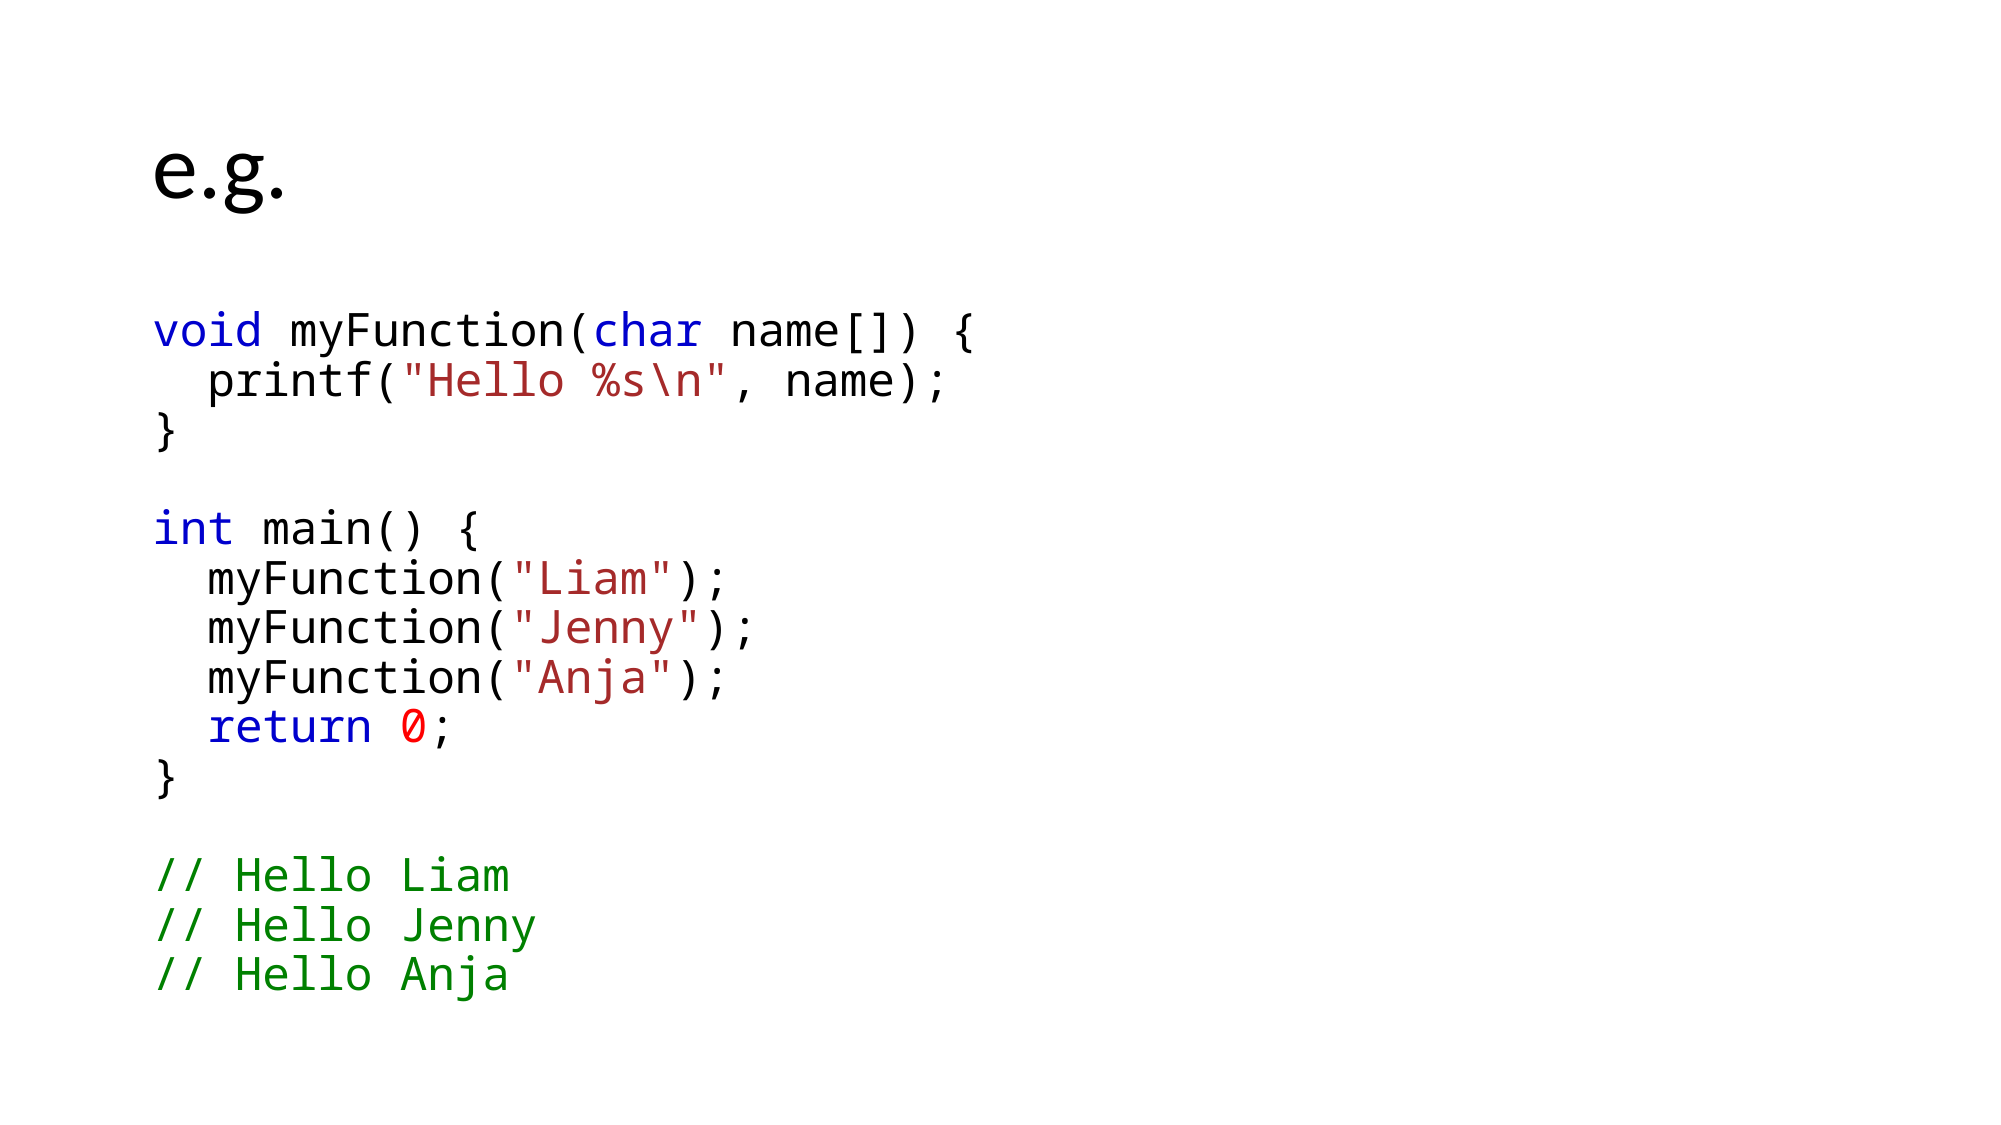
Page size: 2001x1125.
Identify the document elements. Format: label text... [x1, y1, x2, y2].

title e.g. [137, 59, 1863, 278]
list void myFunction(char name[]) { printf("Hello %s\n", name); } int main() { myFunction("Liam"); myFunction("Jenny"); myFunction("Anja"); return 0; } // Hello Liam // Hello Jenny // Hello Anja [137, 299, 1863, 1014]
